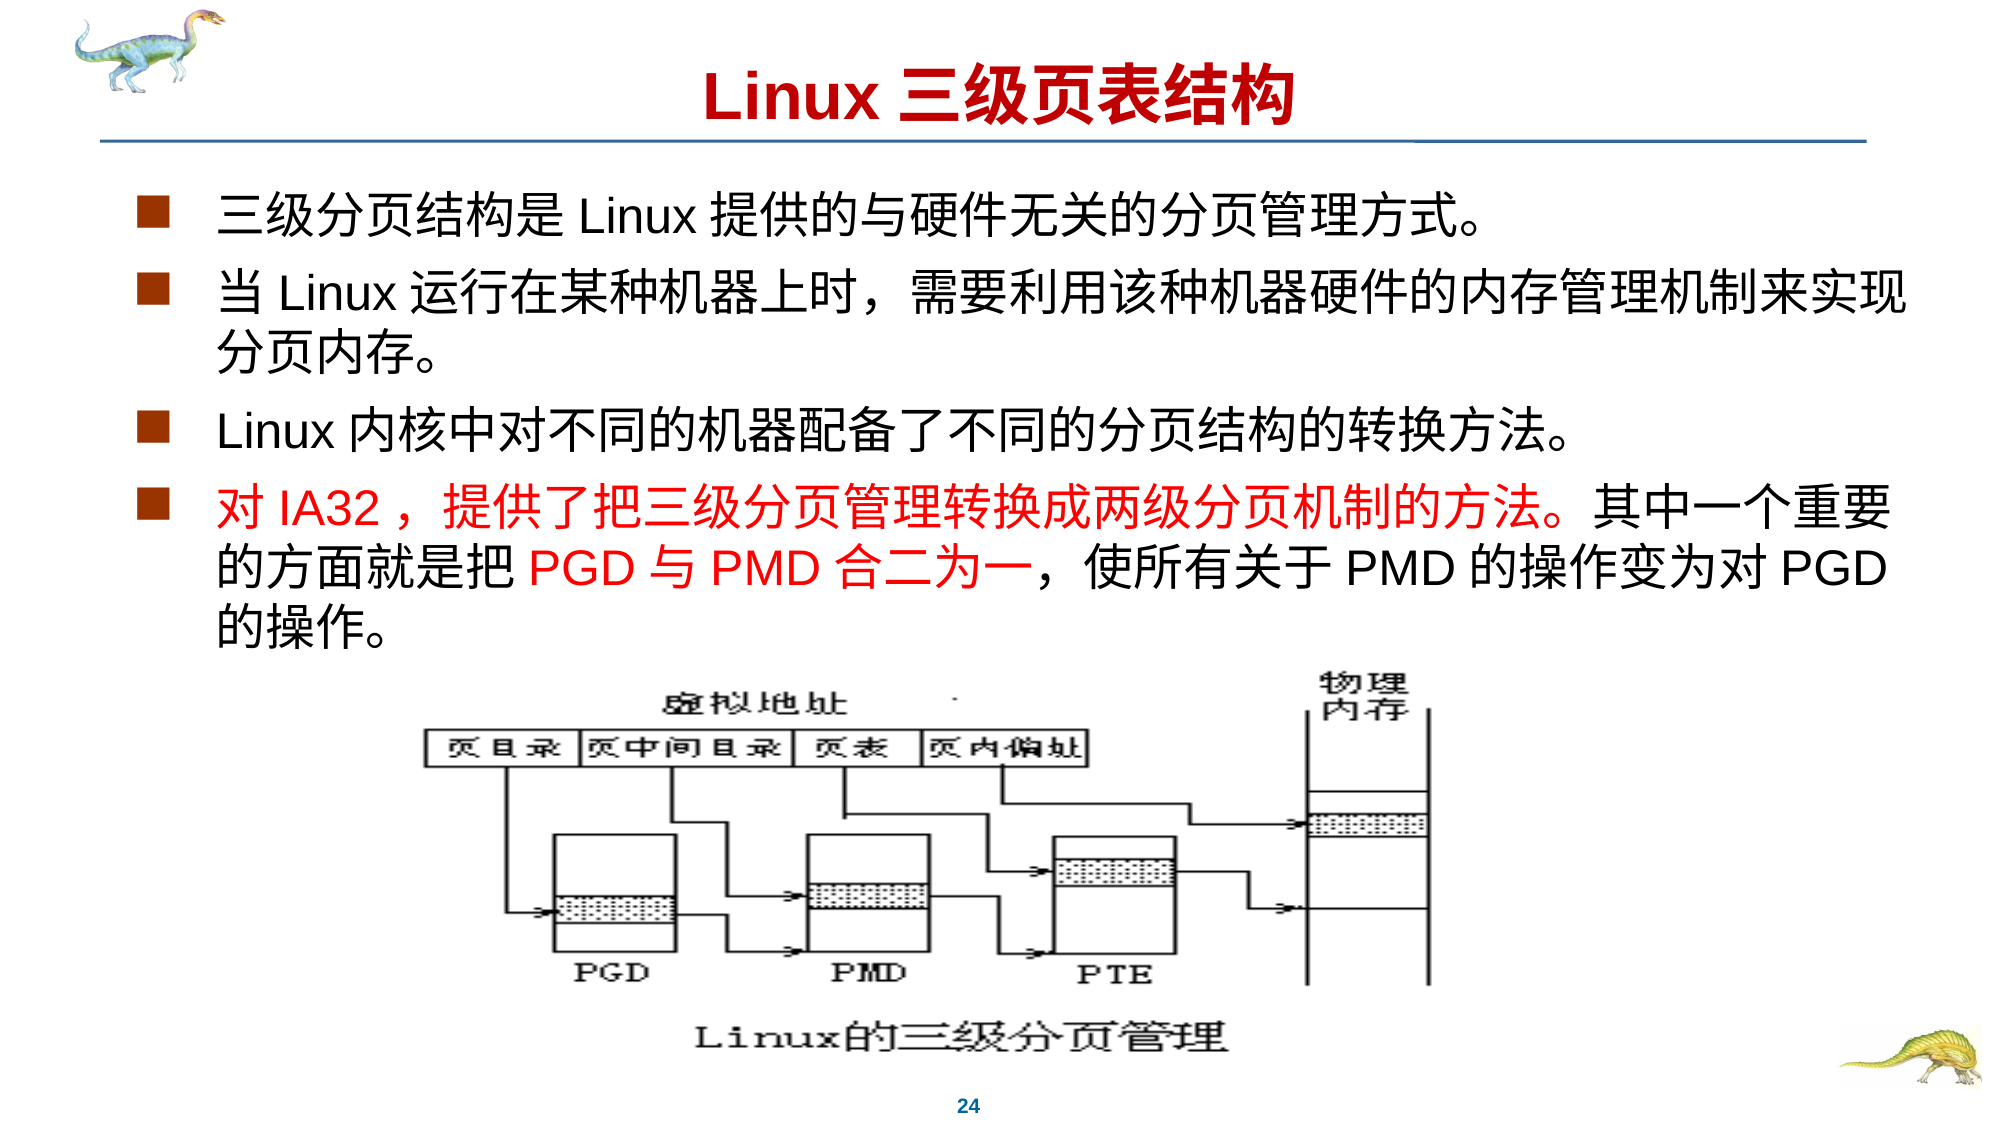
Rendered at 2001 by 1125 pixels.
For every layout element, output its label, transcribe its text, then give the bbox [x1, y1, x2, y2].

list 三级分页结构是Linux提供的与硬件无关的分页管理方式。 当Linux运行在某种机器上时，需要利用该种机器硬件的内存管理机制来实现分页内存。 Linux内核中对不同的机器配备了不同的分页结构的转换方法。 对IA32，提供了把三级分页管理转换成两级分页机制的方法。其中一个重要的方面就是把PGD与PMD合二为一，使所有关于PMD的操作变为对PGD的操作。 [125, 175, 1927, 1023]
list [385, 644, 1520, 1090]
title Linux三级页表结构 [99, 45, 1901, 141]
picture [62, 0, 242, 102]
picture [1837, 1023, 1982, 1090]
